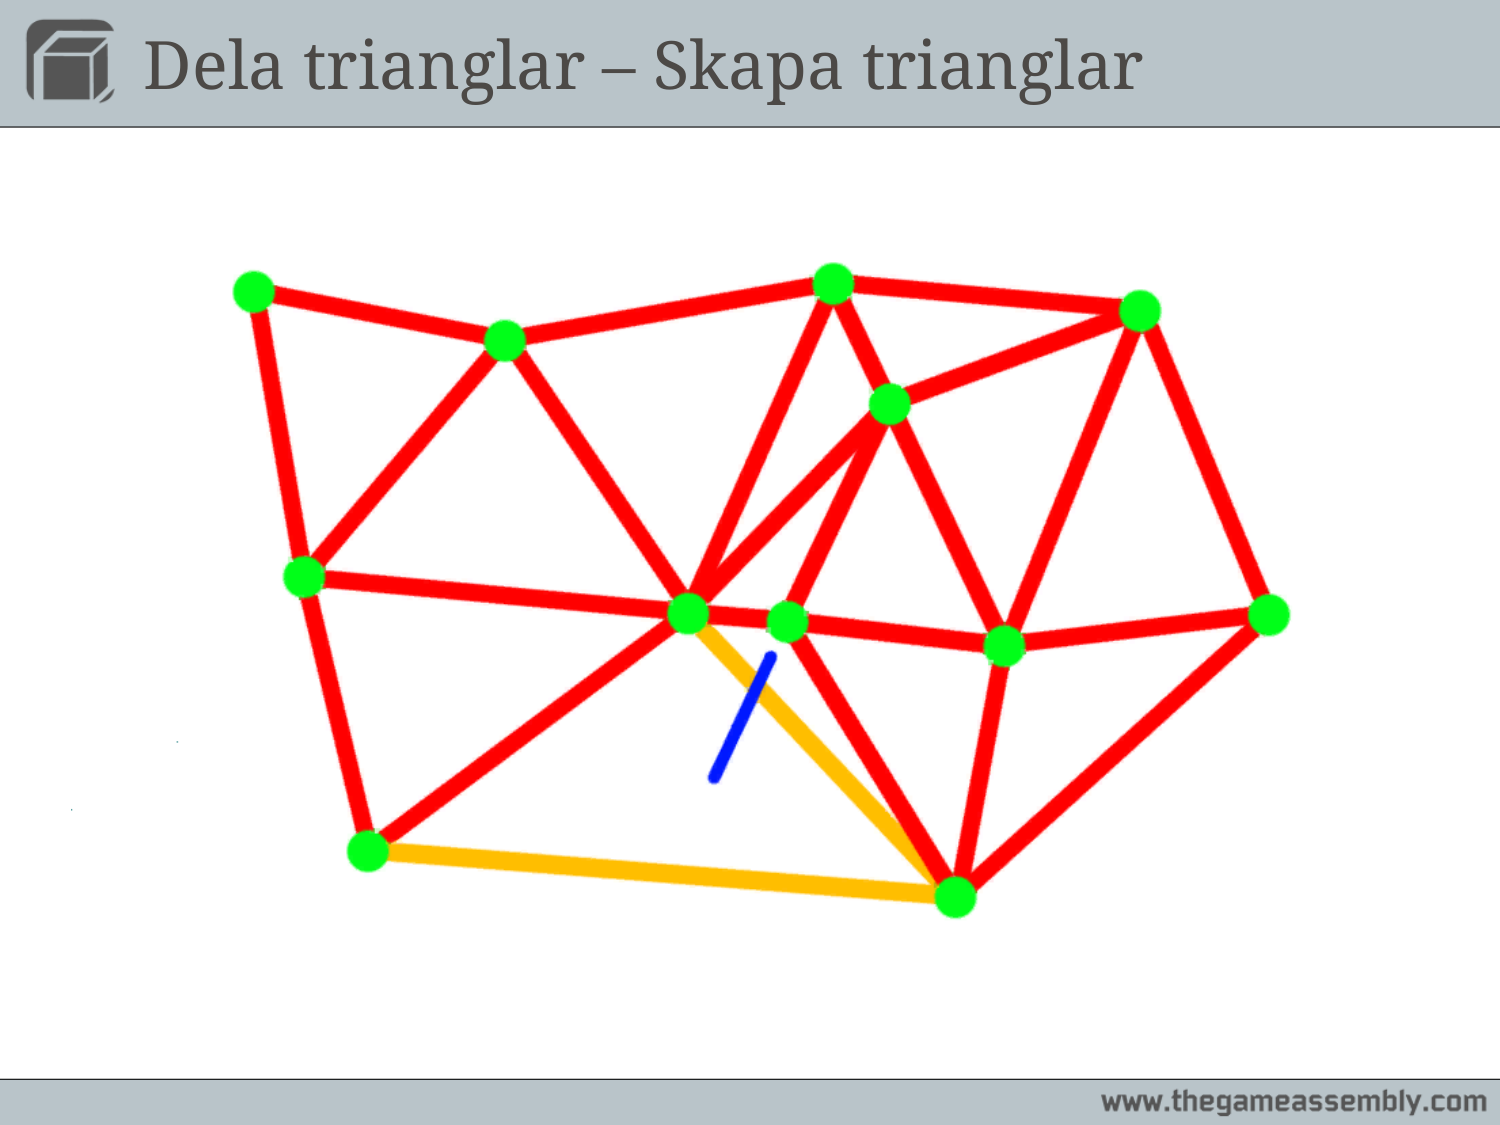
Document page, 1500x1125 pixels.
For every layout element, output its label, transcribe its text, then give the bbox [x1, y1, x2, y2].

title Dela trianglar – Skapa trianglar [128, 0, 1500, 126]
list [71, 128, 1429, 1079]
picture [0, 0, 1500, 1125]
